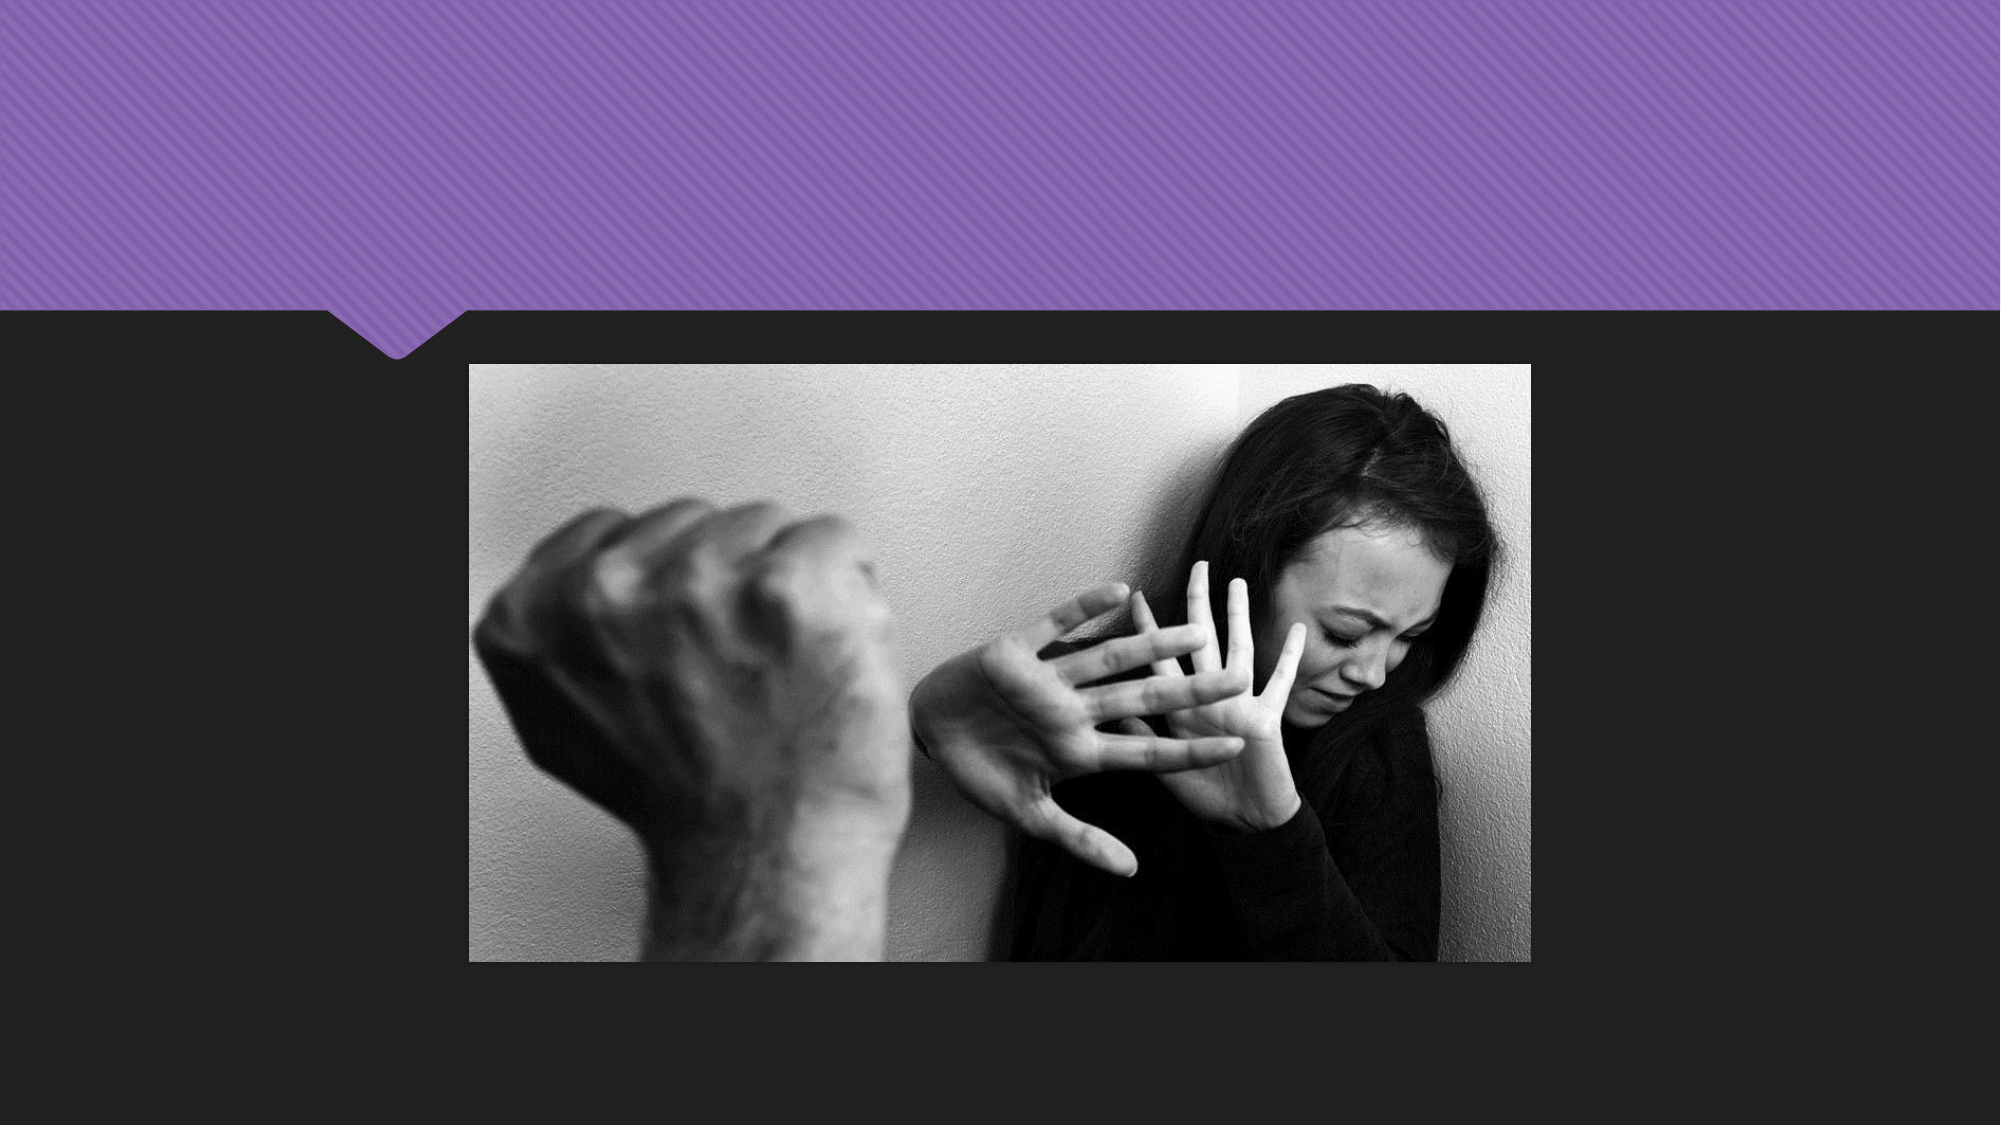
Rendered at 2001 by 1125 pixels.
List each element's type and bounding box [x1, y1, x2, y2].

list [469, 364, 1531, 962]
